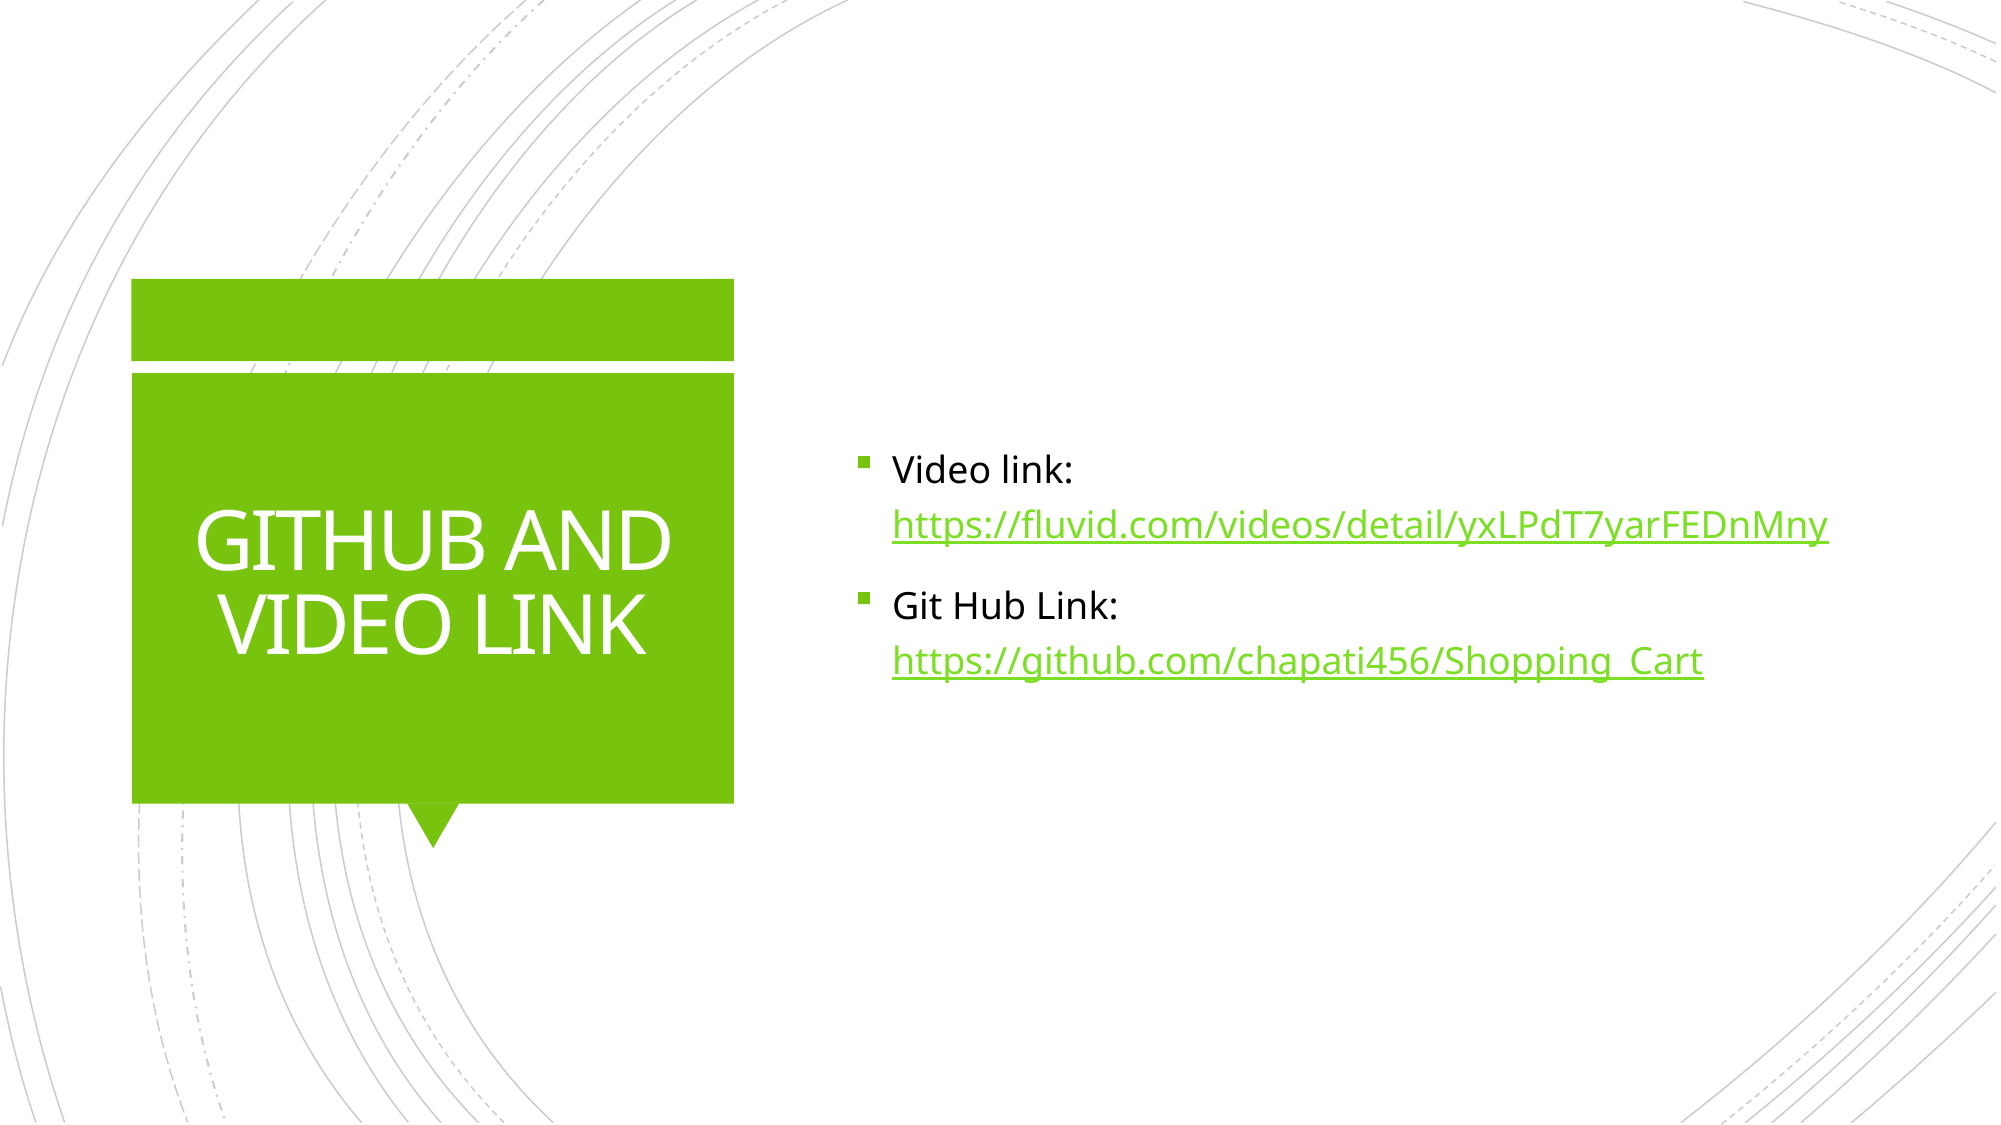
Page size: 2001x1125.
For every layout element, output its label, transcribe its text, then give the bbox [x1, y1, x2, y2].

title GITHUB AND VIDEO LINK [145, 385, 720, 789]
list Video link: https://fluvid.com/videos/detail/yxLPdT7yarFEDnMny Git Hub Link: https://github.com/chapati456/Shopping_Cart [839, 131, 1871, 993]
